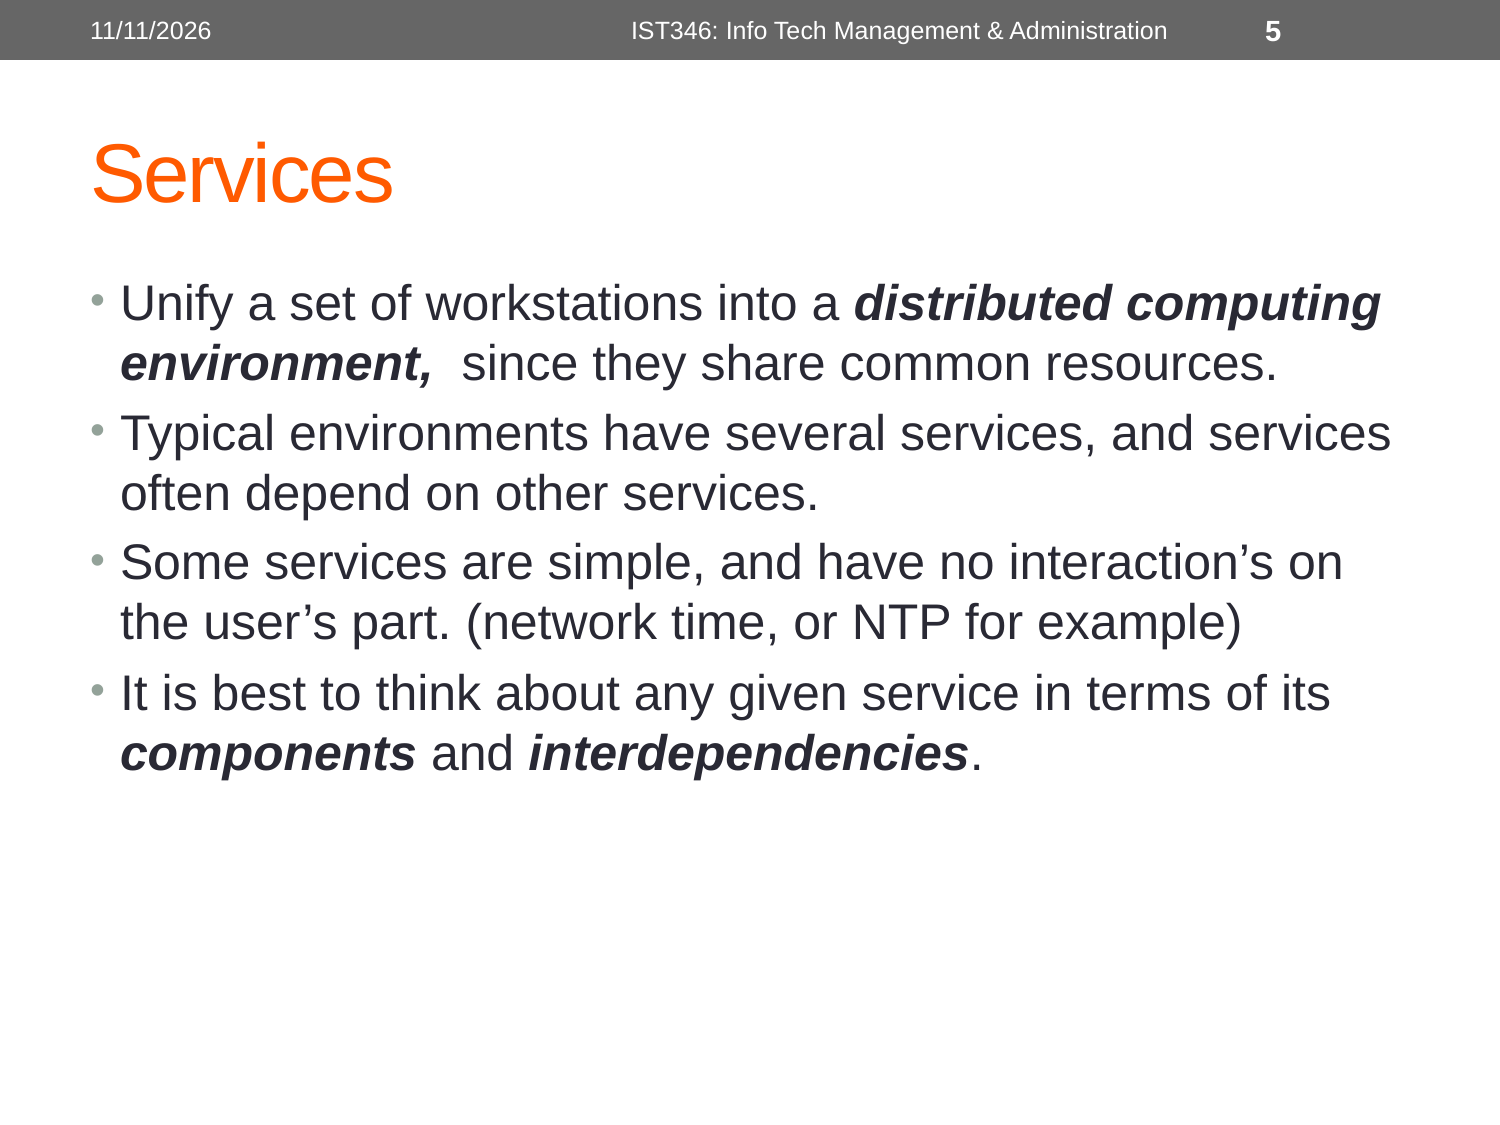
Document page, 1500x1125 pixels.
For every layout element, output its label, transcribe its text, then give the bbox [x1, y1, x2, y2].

list Unify a set of workstations into a distributed computing environment, since they share common resources. Typical environments have several services, and services often depend on other services. Some services are simple, and have no interaction’s on the user’s part. (network time, or NTP for example) It is best to think about any given service in terms of its components and interdependencies. [75, 262, 1425, 1063]
title Services [75, 87, 1425, 250]
slide_number 5 [1250, 3, 1425, 57]
footer IST346: Info Tech Management & Administration [562, 3, 1238, 57]
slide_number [75, 3, 550, 57]
